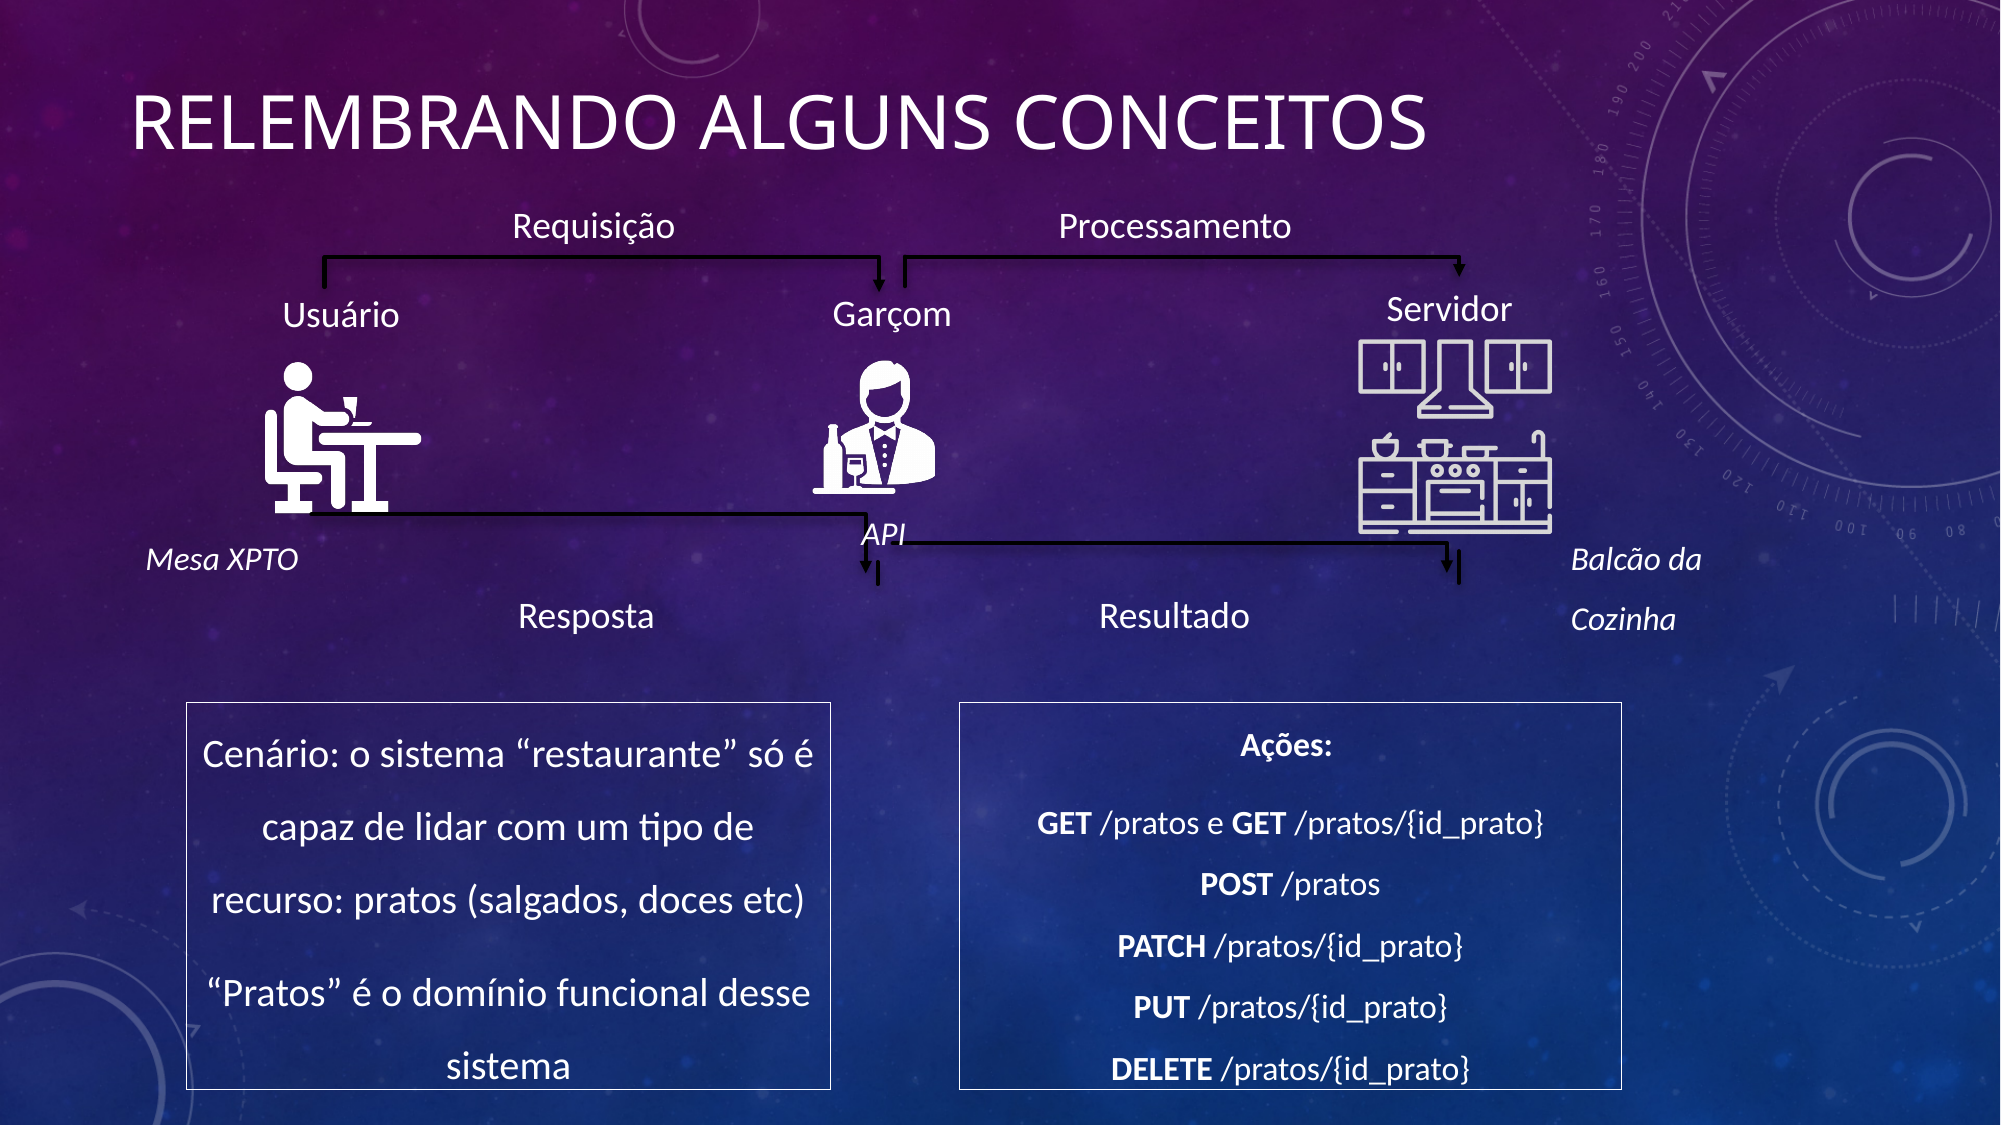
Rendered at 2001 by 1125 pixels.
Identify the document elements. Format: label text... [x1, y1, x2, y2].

text_box Mesa XPTO [130, 517, 305, 586]
text_box Balcão da Cozinha [1555, 517, 1722, 651]
picture [0, 0, 2001, 1125]
text_box Resposta [503, 595, 710, 637]
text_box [904, 256, 1460, 287]
text_box Servidor [1371, 262, 1539, 330]
text_box Usuário [267, 267, 434, 336]
title Relembrando alguns conceitos [114, 0, 1777, 239]
text_box Ações: GET /pratos e GET /pratos/{id_prato} POST /pratos PATCH /pratos/{id_prato} PUT /pratos/{id_prato} DELETE /pratos/{id_prato} [959, 702, 1622, 1090]
text_box Garçom [817, 266, 985, 335]
text_box API [846, 509, 933, 560]
text_box Cenário: o sistema “restaurante” só é capaz de lidar com um tipo de recurso: pratos (salgados, doces etc) “Pratos” é o domínio funcional desse sistema [186, 702, 831, 1090]
text_box Resultado [1084, 595, 1292, 637]
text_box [311, 514, 879, 585]
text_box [892, 543, 1460, 584]
text_box Processamento [1043, 178, 1366, 247]
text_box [324, 256, 880, 293]
text_box Requisição [497, 178, 724, 247]
